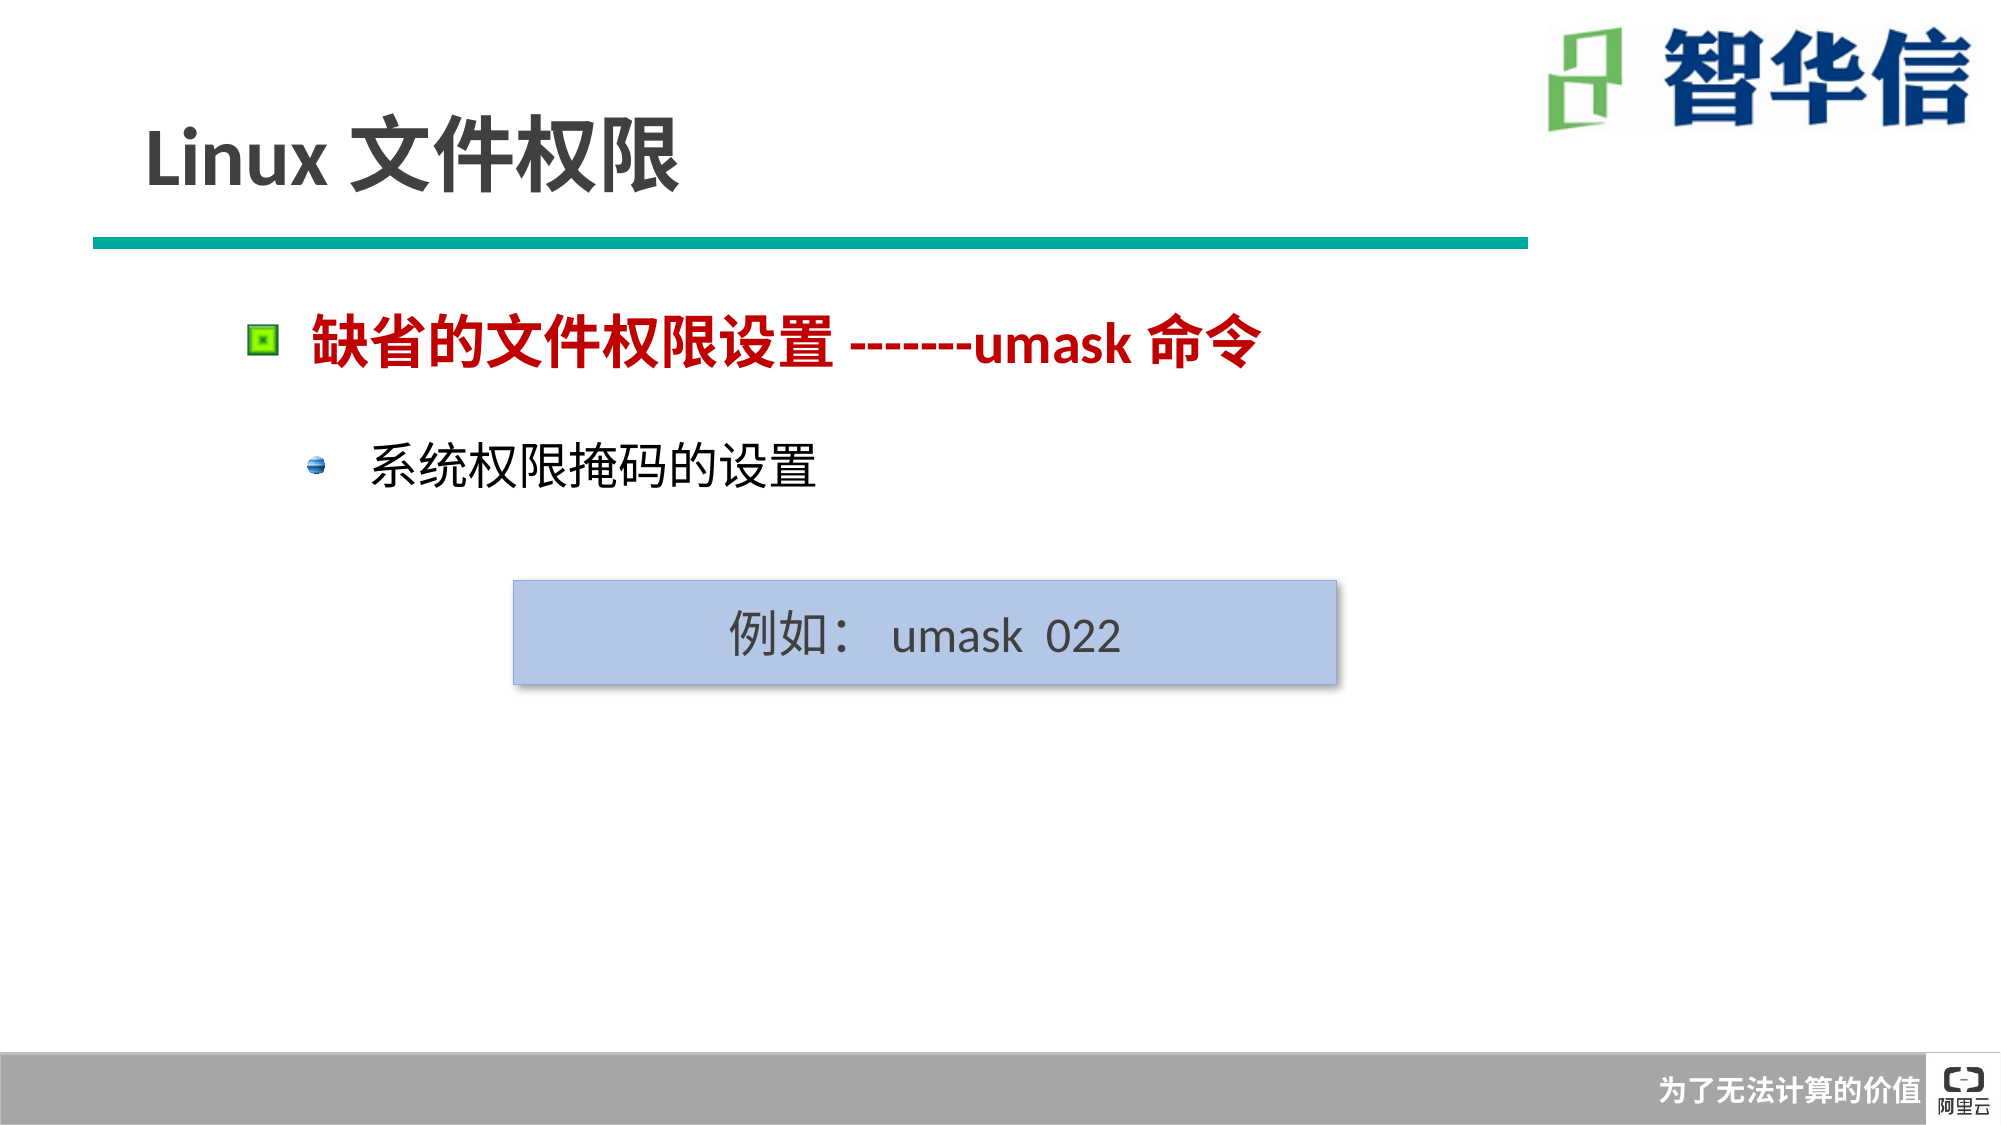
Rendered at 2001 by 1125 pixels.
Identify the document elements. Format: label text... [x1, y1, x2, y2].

picture [242, 319, 284, 361]
picture [1539, 19, 1987, 141]
picture [298, 447, 334, 483]
text_box 例如：umask 022 [513, 580, 1337, 685]
text_box 系统权限掩码的设置 [284, 405, 1855, 525]
text_box Linux文件权限 [130, 92, 919, 212]
text_box 缺省的文件权限设置-------umask命令 [228, 280, 1573, 400]
picture [1926, 1053, 2001, 1125]
